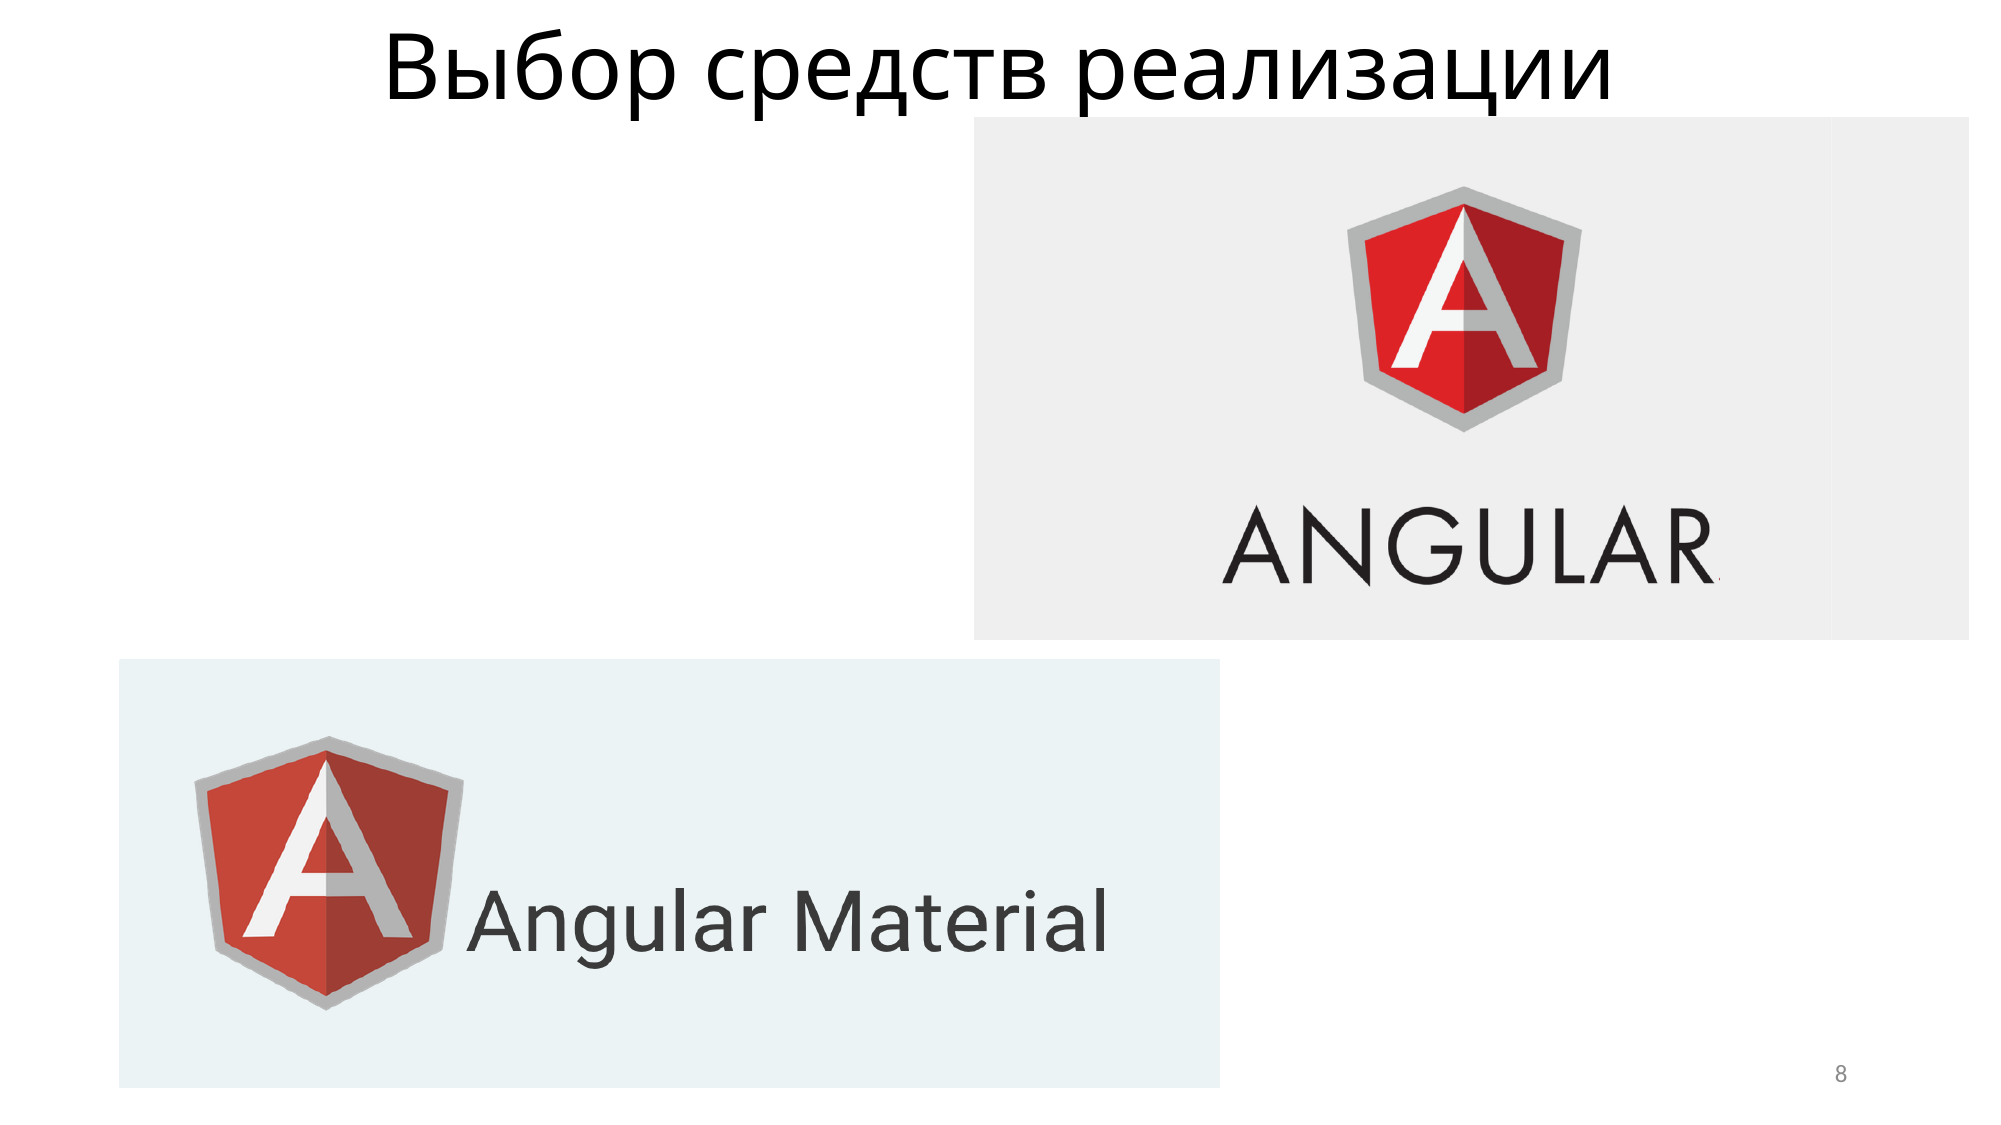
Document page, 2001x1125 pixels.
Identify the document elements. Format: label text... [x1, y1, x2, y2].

picture [974, 117, 1969, 640]
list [974, 118, 1968, 640]
slide_number 8 [1412, 1042, 1863, 1103]
picture [119, 659, 1220, 1088]
title Выбор средств реализации [137, 0, 1863, 179]
